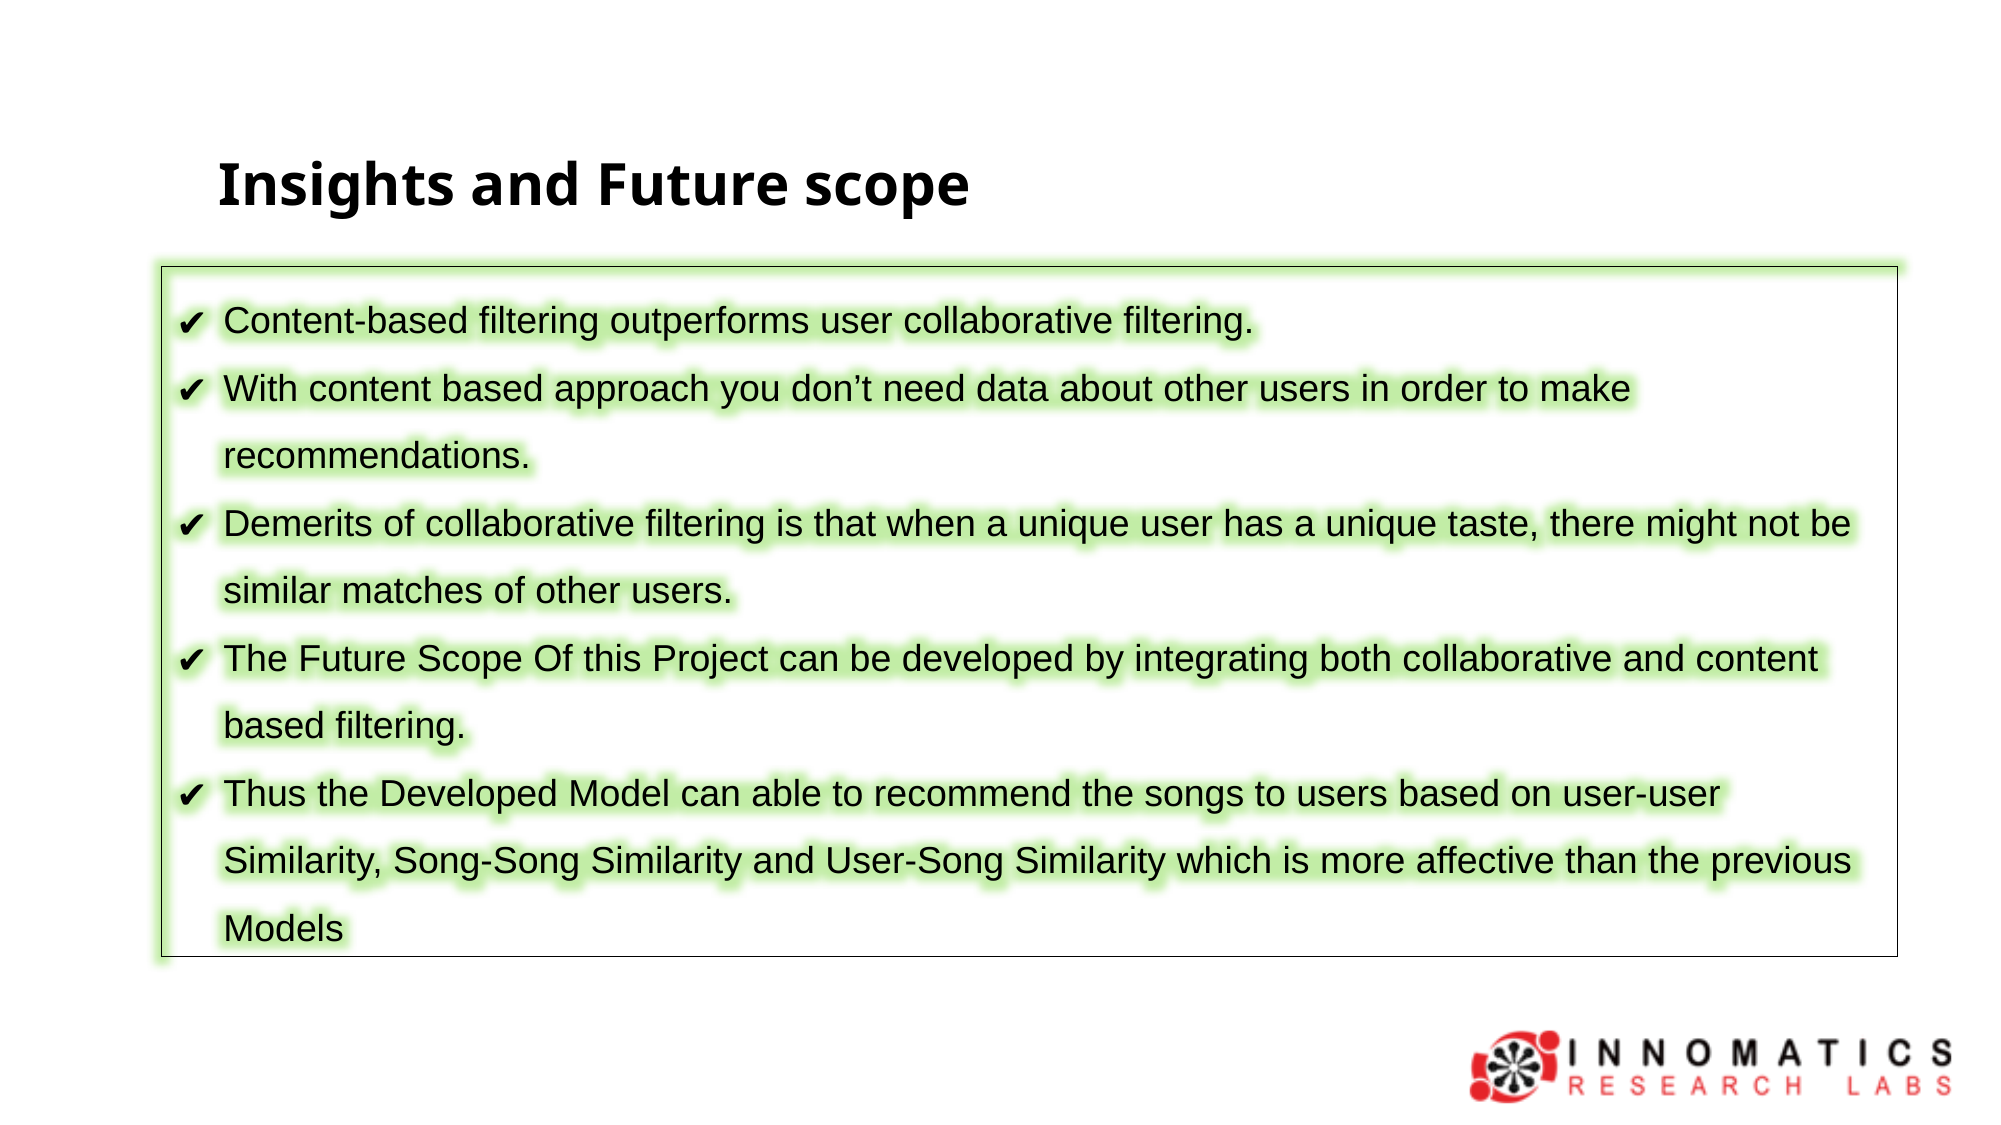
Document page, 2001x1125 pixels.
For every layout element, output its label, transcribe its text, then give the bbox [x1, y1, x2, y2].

picture [1445, 1014, 1975, 1125]
text_box Content-based filtering outperforms user collaborative filtering. With content based approach you don’t need data about other users in order to make recommendations. Demerits of collaborative filtering is that when a unique user has a unique taste, there might not be similar matches of other users. The Future Scope Of this Project can be developed by integrating both collaborative and content based filtering. Thus the Developed Model can able to recommend the songs to users based on user-user Similarity, Song-Song Similarity and User-Song Similarity which is more affective than the previous Models [161, 266, 1898, 957]
text_box Insights and Future scope [203, 139, 987, 225]
